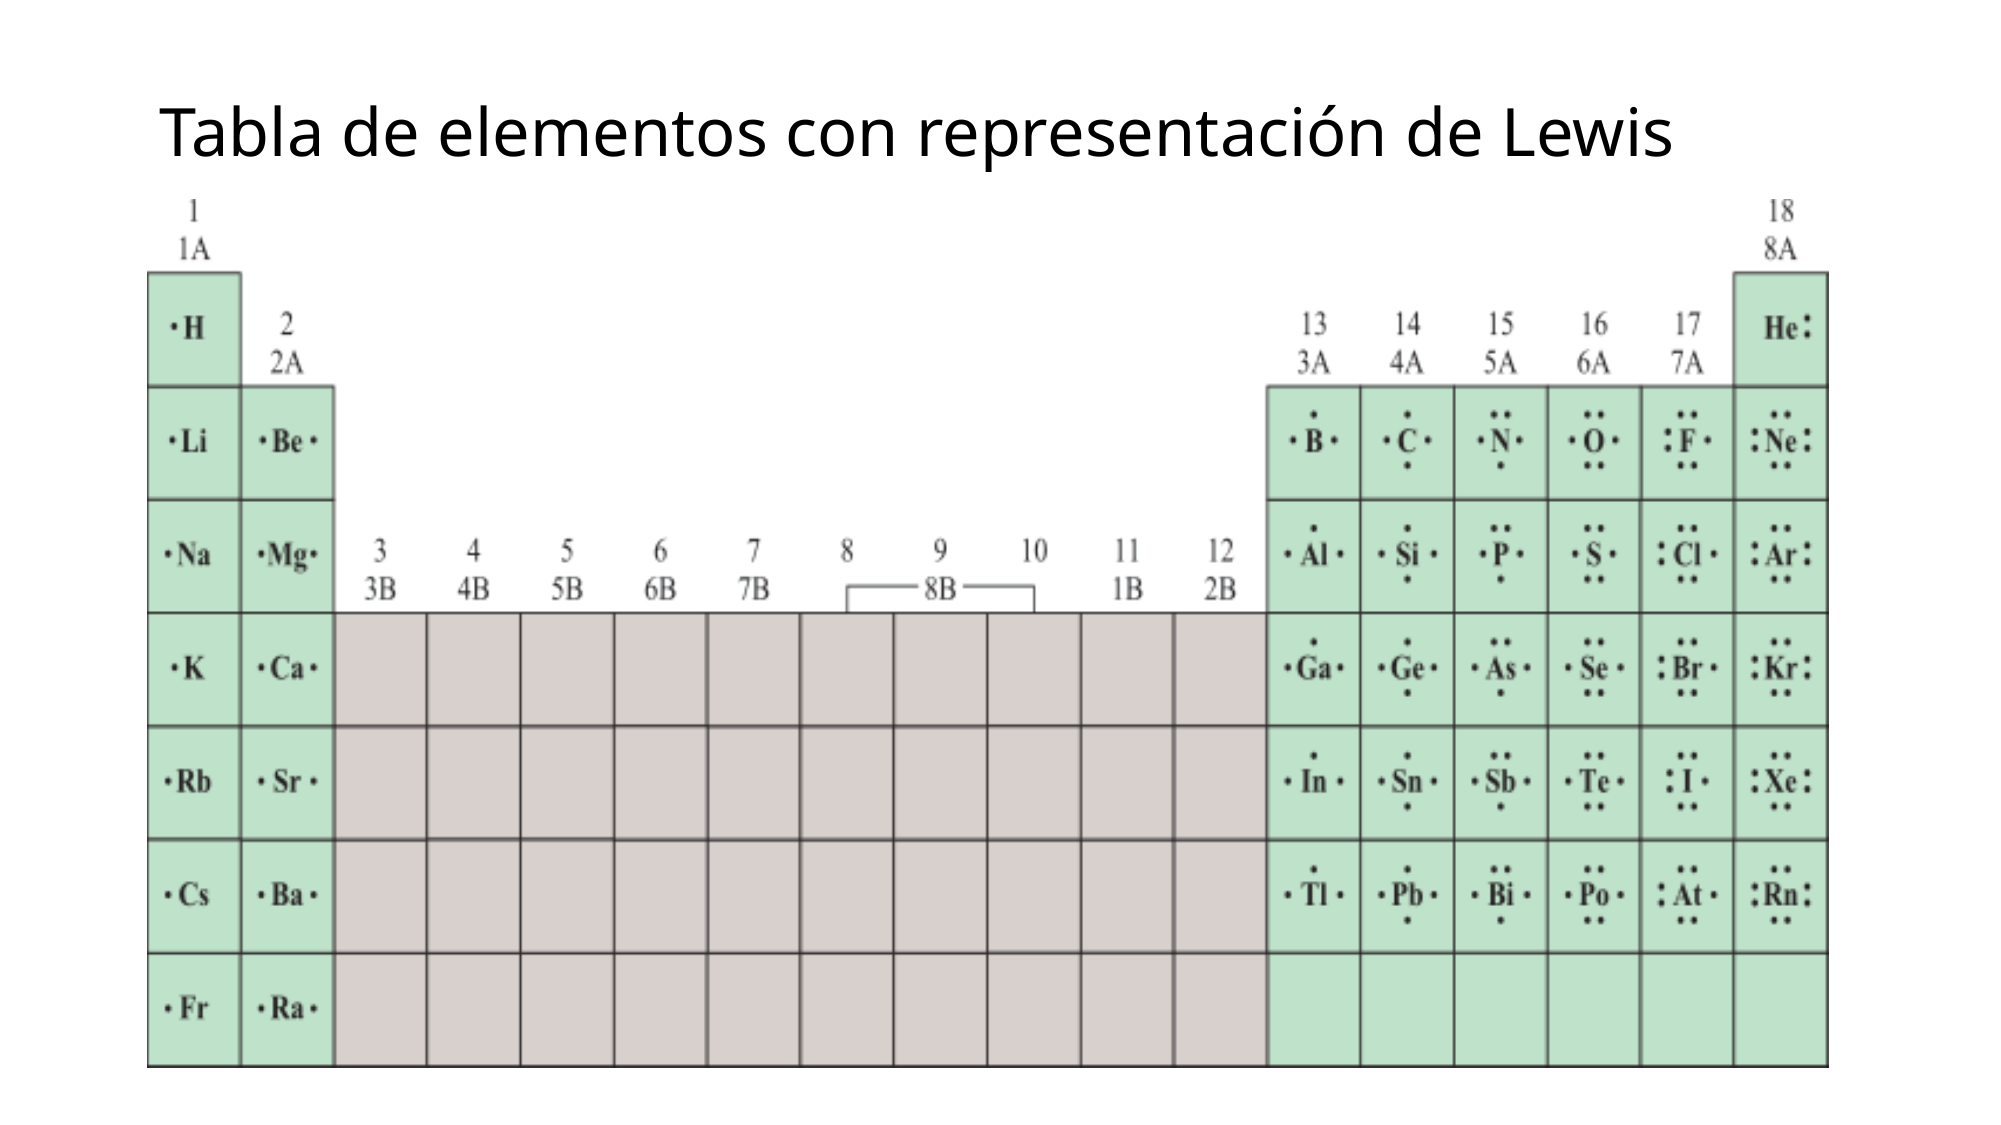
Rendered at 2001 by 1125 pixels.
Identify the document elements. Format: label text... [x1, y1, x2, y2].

text_box Tabla de elementos con representación de Lewis [145, 82, 1691, 177]
picture [147, 199, 1829, 1068]
